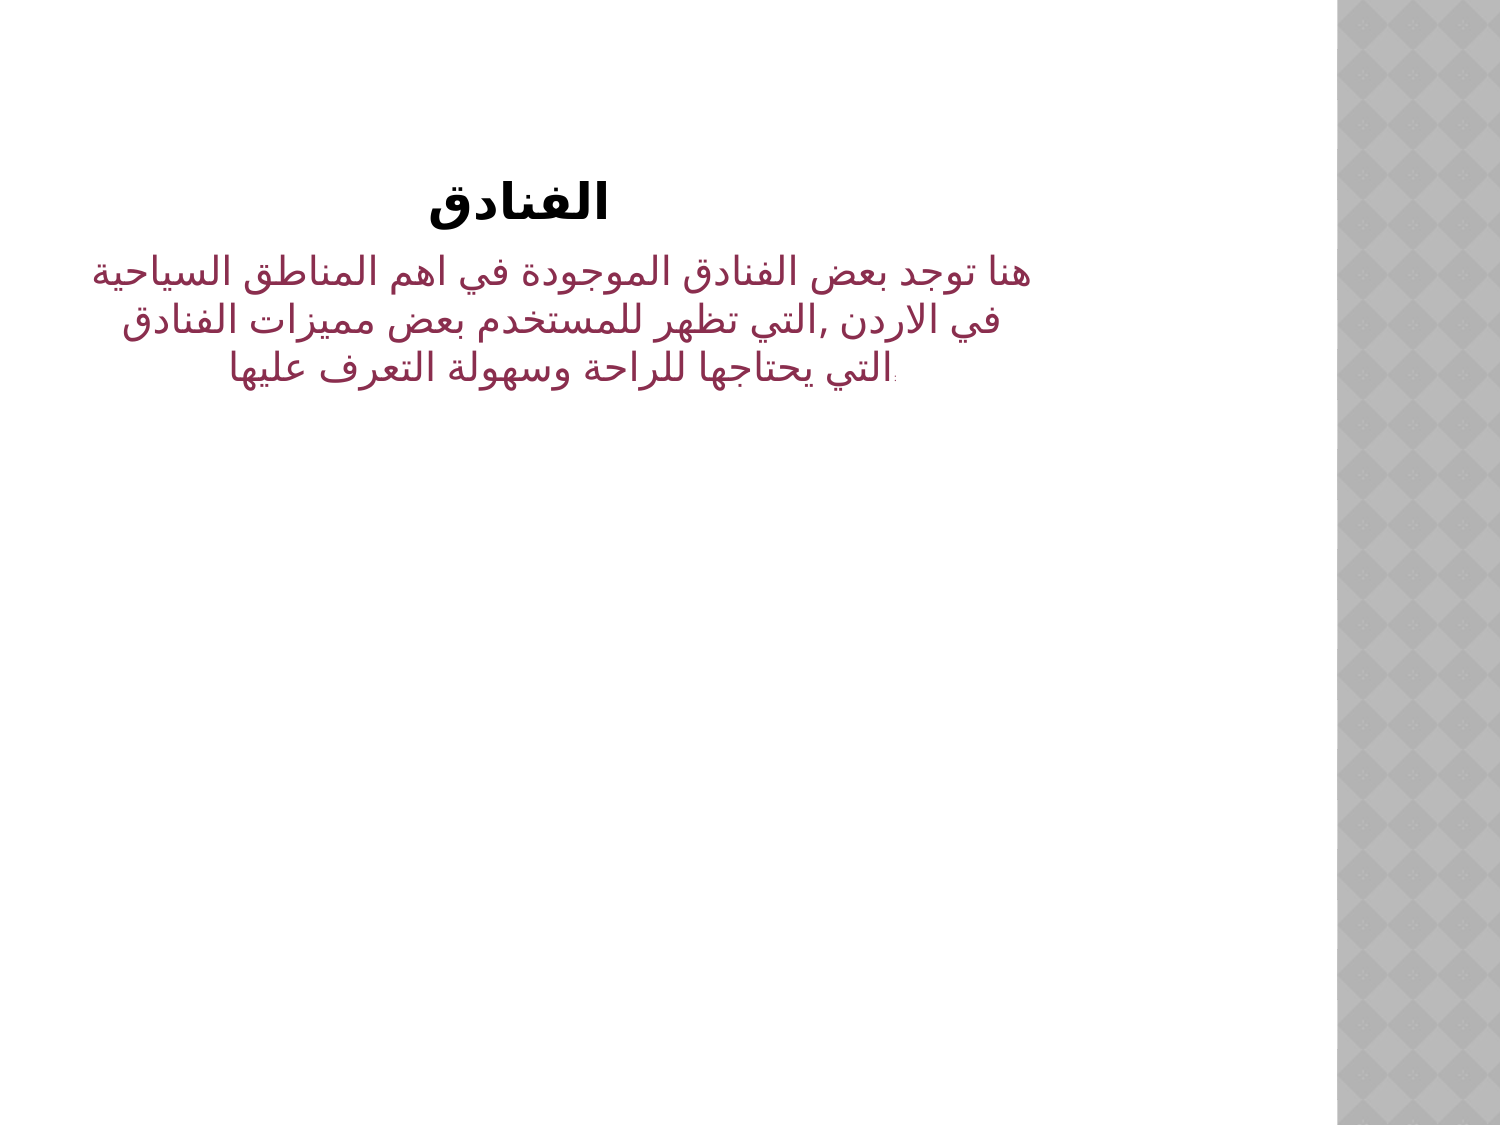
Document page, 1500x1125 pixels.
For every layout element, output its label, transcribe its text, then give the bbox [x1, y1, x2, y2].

list هنا توجد بعض الفنادق الموجودة في اهم المناطق السياحية في الاردن ,التي تظهر للمستخدم بعض مميزات الفنادق التي يحتاجها للراحة وسهولة التعرف عليها: [75, 245, 1043, 400]
title الفنادق [75, 37, 1043, 230]
